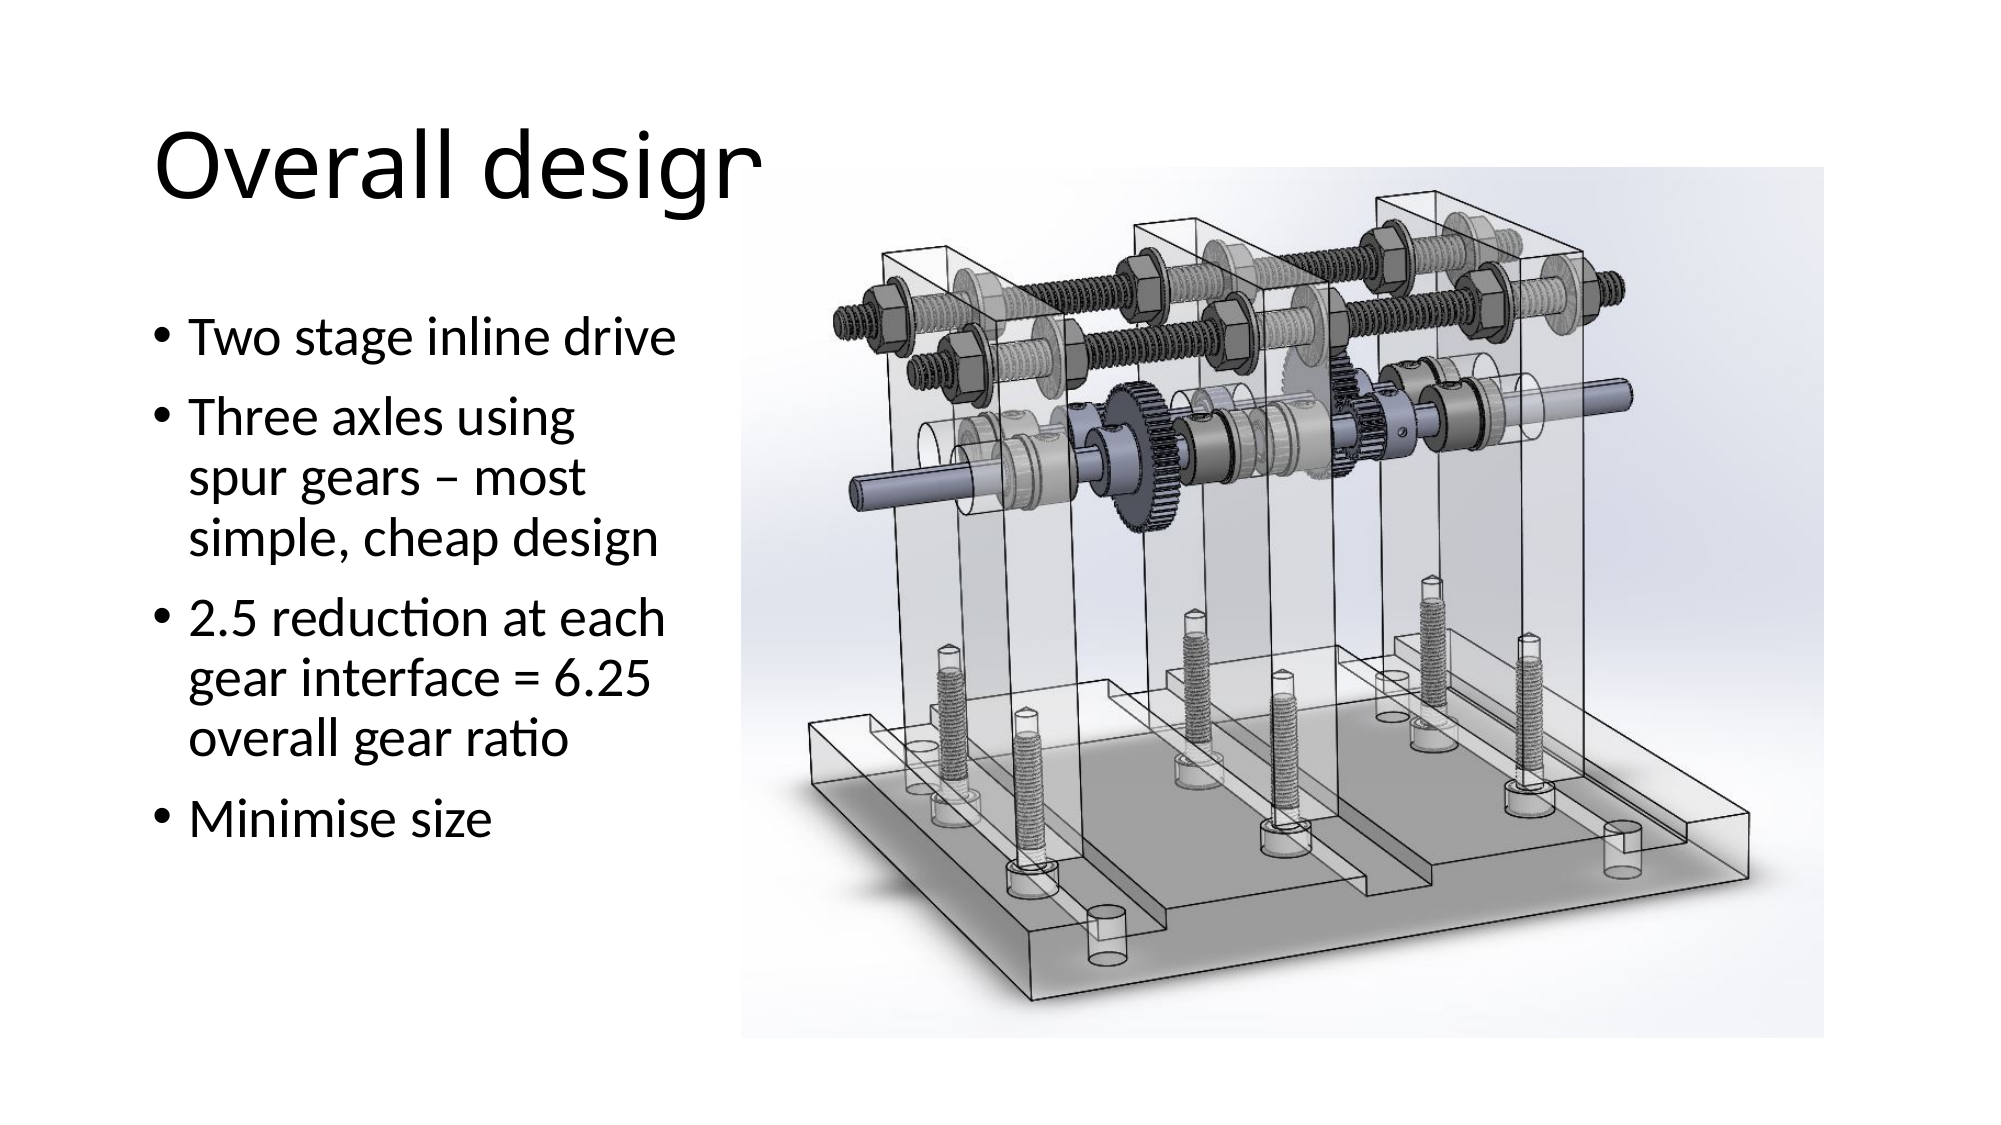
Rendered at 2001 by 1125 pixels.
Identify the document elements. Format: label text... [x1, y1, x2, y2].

list Two stage inline drive Three axles using spur gears – most simple, cheap design 2.5 reduction at each gear interface = 6.25 overall gear ratio Minimise size [137, 299, 695, 1014]
title Overall design [137, 59, 1863, 278]
picture [741, 167, 1824, 1038]
